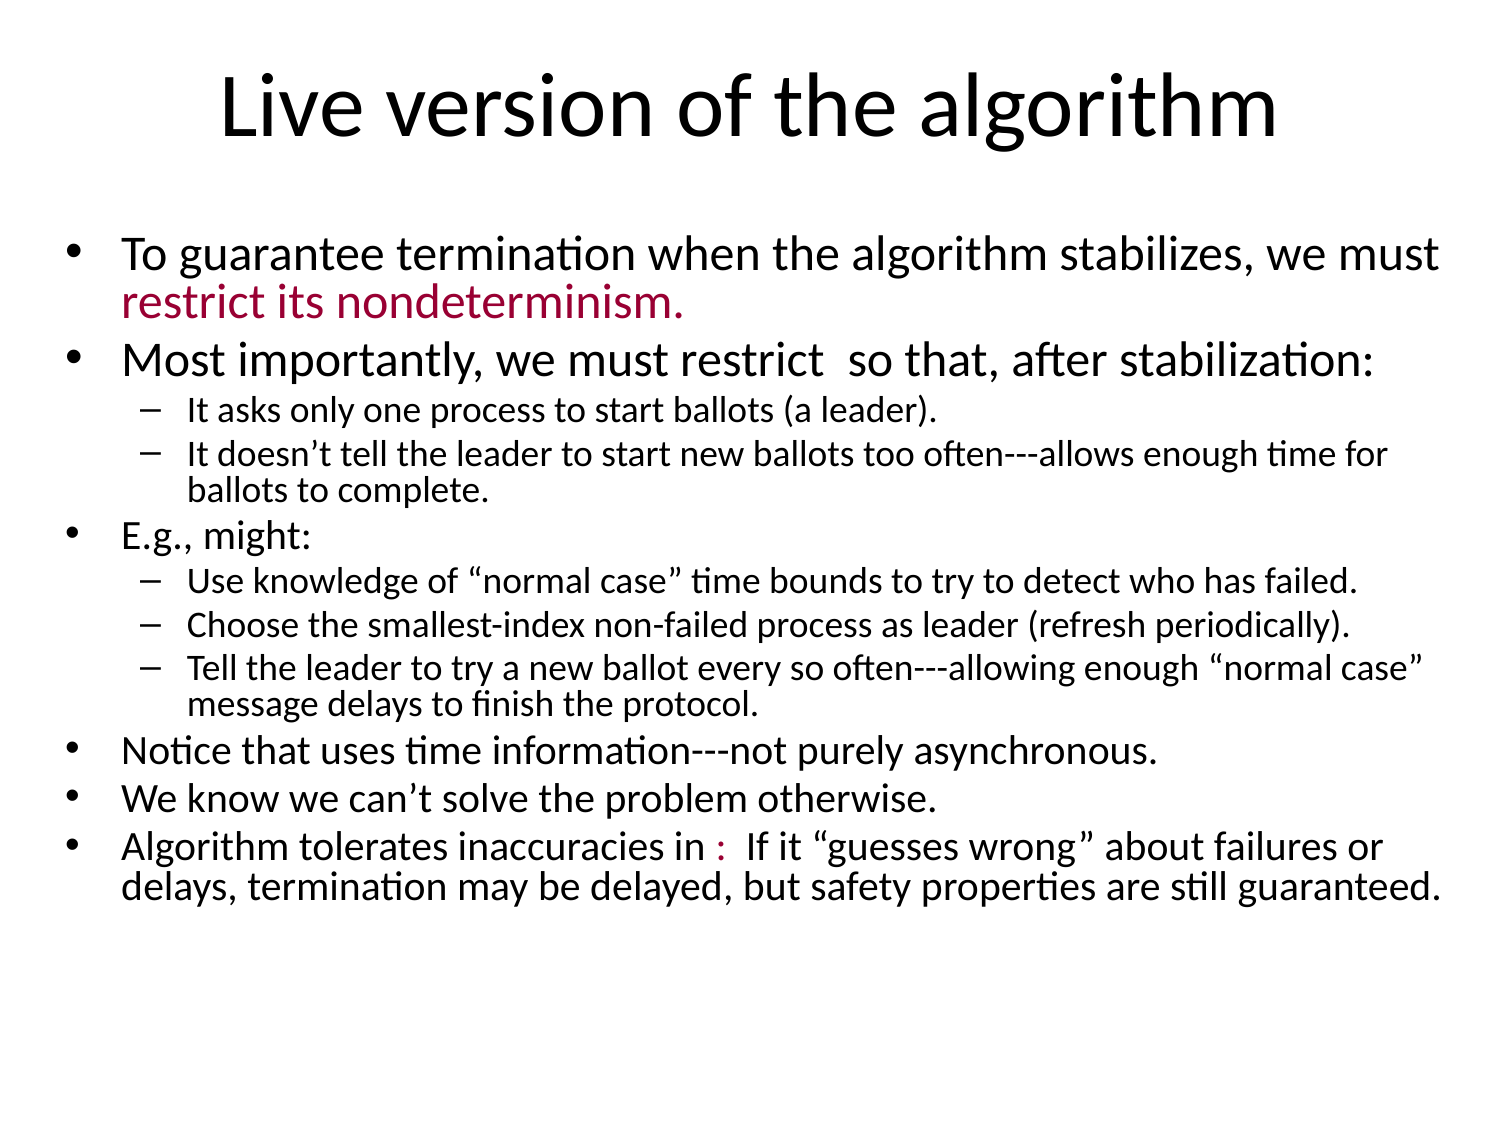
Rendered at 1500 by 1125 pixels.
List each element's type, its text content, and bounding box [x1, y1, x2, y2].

title Live version of the algorithm [75, 5, 1425, 194]
